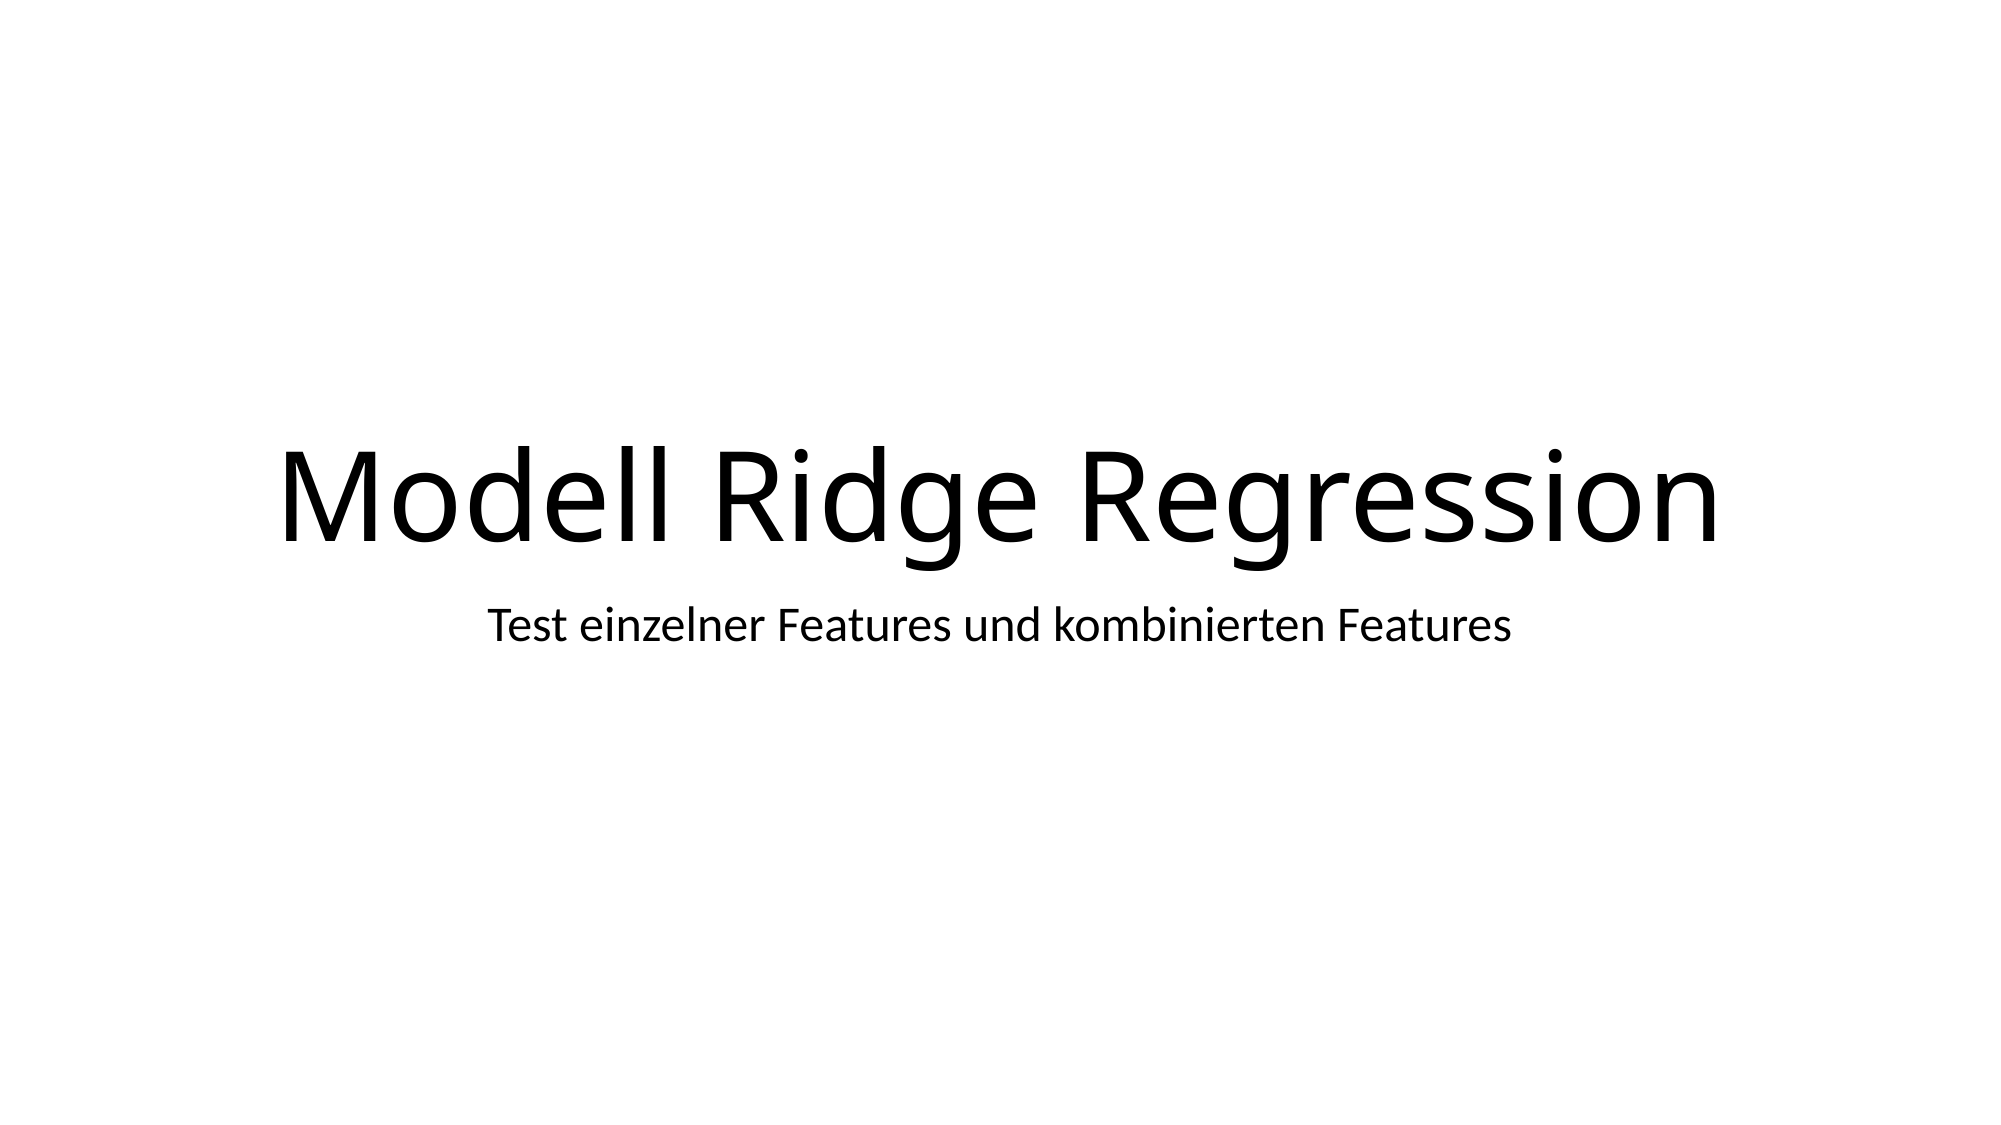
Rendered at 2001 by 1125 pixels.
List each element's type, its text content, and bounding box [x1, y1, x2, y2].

title Modell Ridge Regression [249, 184, 1750, 576]
subtitle Test einzelner Features und kombinierten Features [249, 590, 1750, 863]
